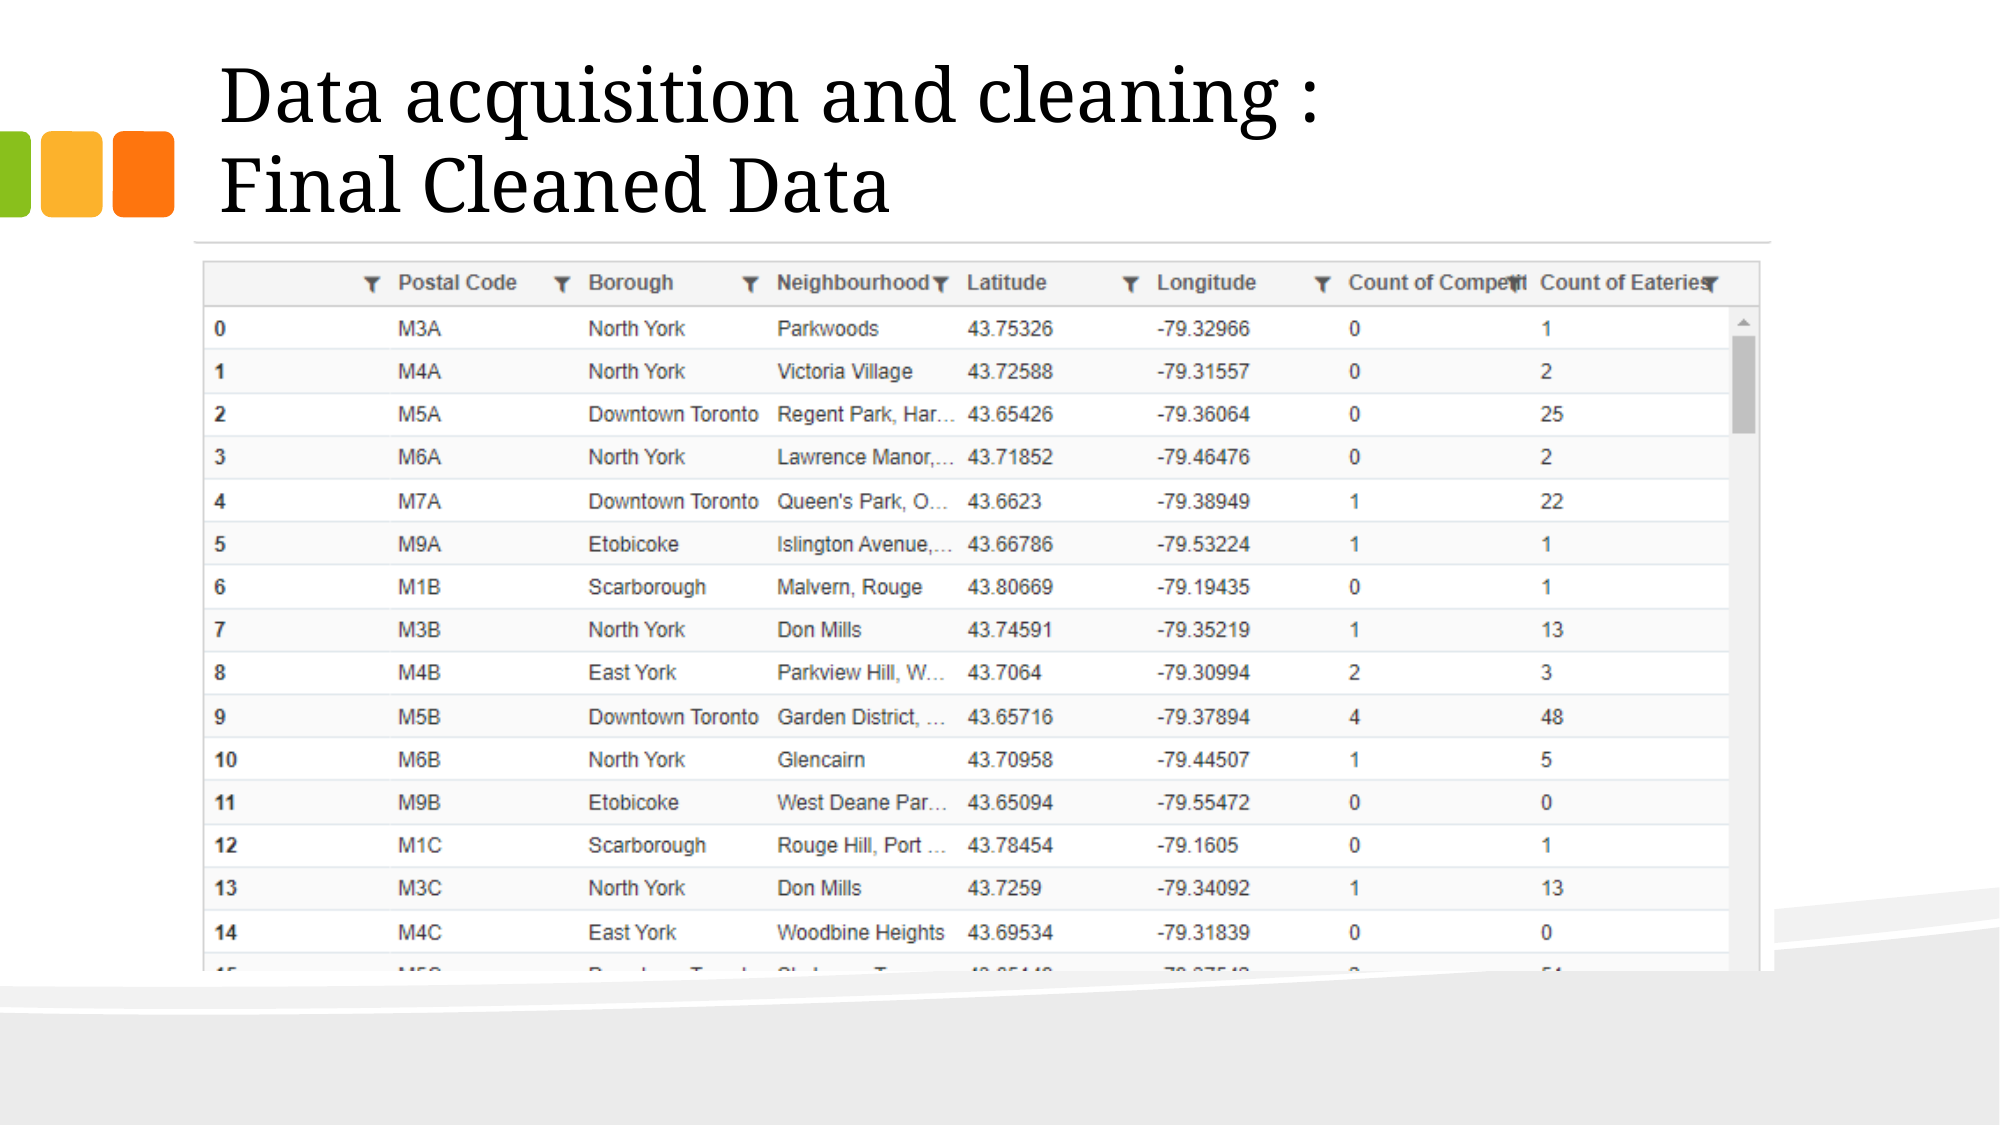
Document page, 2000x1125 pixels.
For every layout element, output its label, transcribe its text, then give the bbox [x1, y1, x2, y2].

title Data acquisition and cleaning : Final Cleaned Data [199, 24, 1800, 238]
picture [174, 241, 1775, 971]
